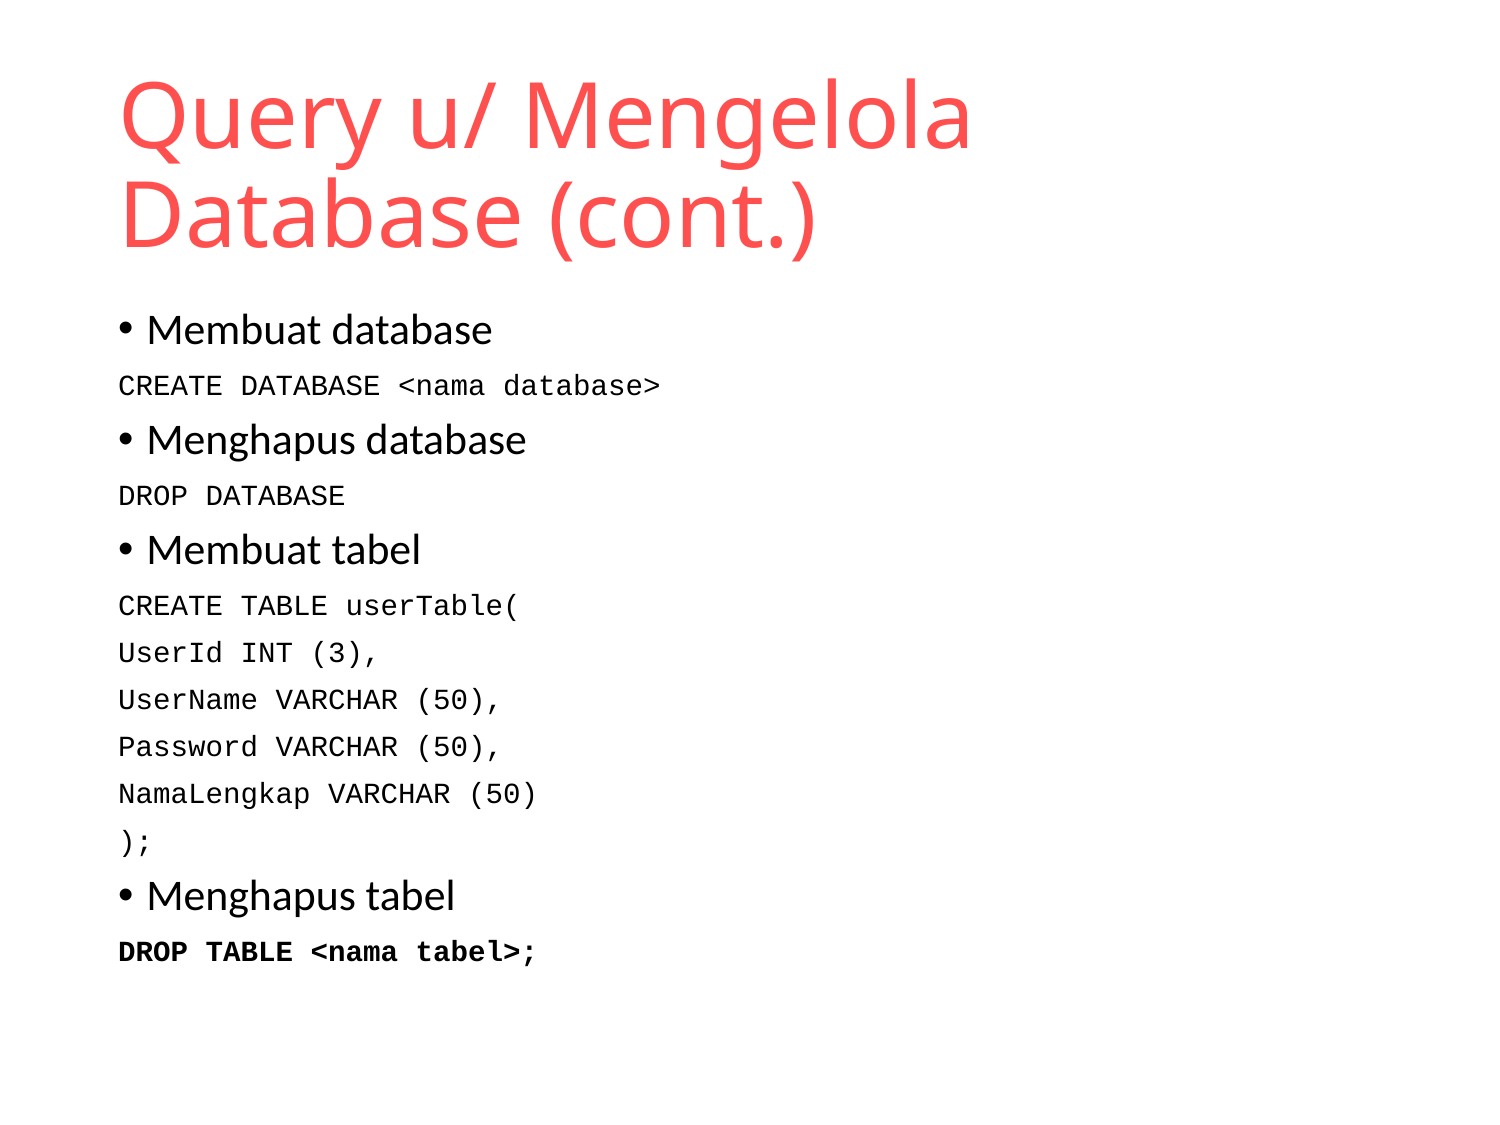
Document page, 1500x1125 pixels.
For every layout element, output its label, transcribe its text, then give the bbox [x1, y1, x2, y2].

title Query u/ Mengelola Database (cont.) [103, 59, 1397, 278]
list Membuat database CREATE DATABASE <nama database> Menghapus database DROP DATABASE Membuat tabel CREATE TABLE userTable( UserId INT (3), UserName VARCHAR (50), Password VARCHAR (50), NamaLengkap VARCHAR (50) ); Menghapus tabel DROP TABLE <nama tabel>; [103, 299, 1397, 1014]
